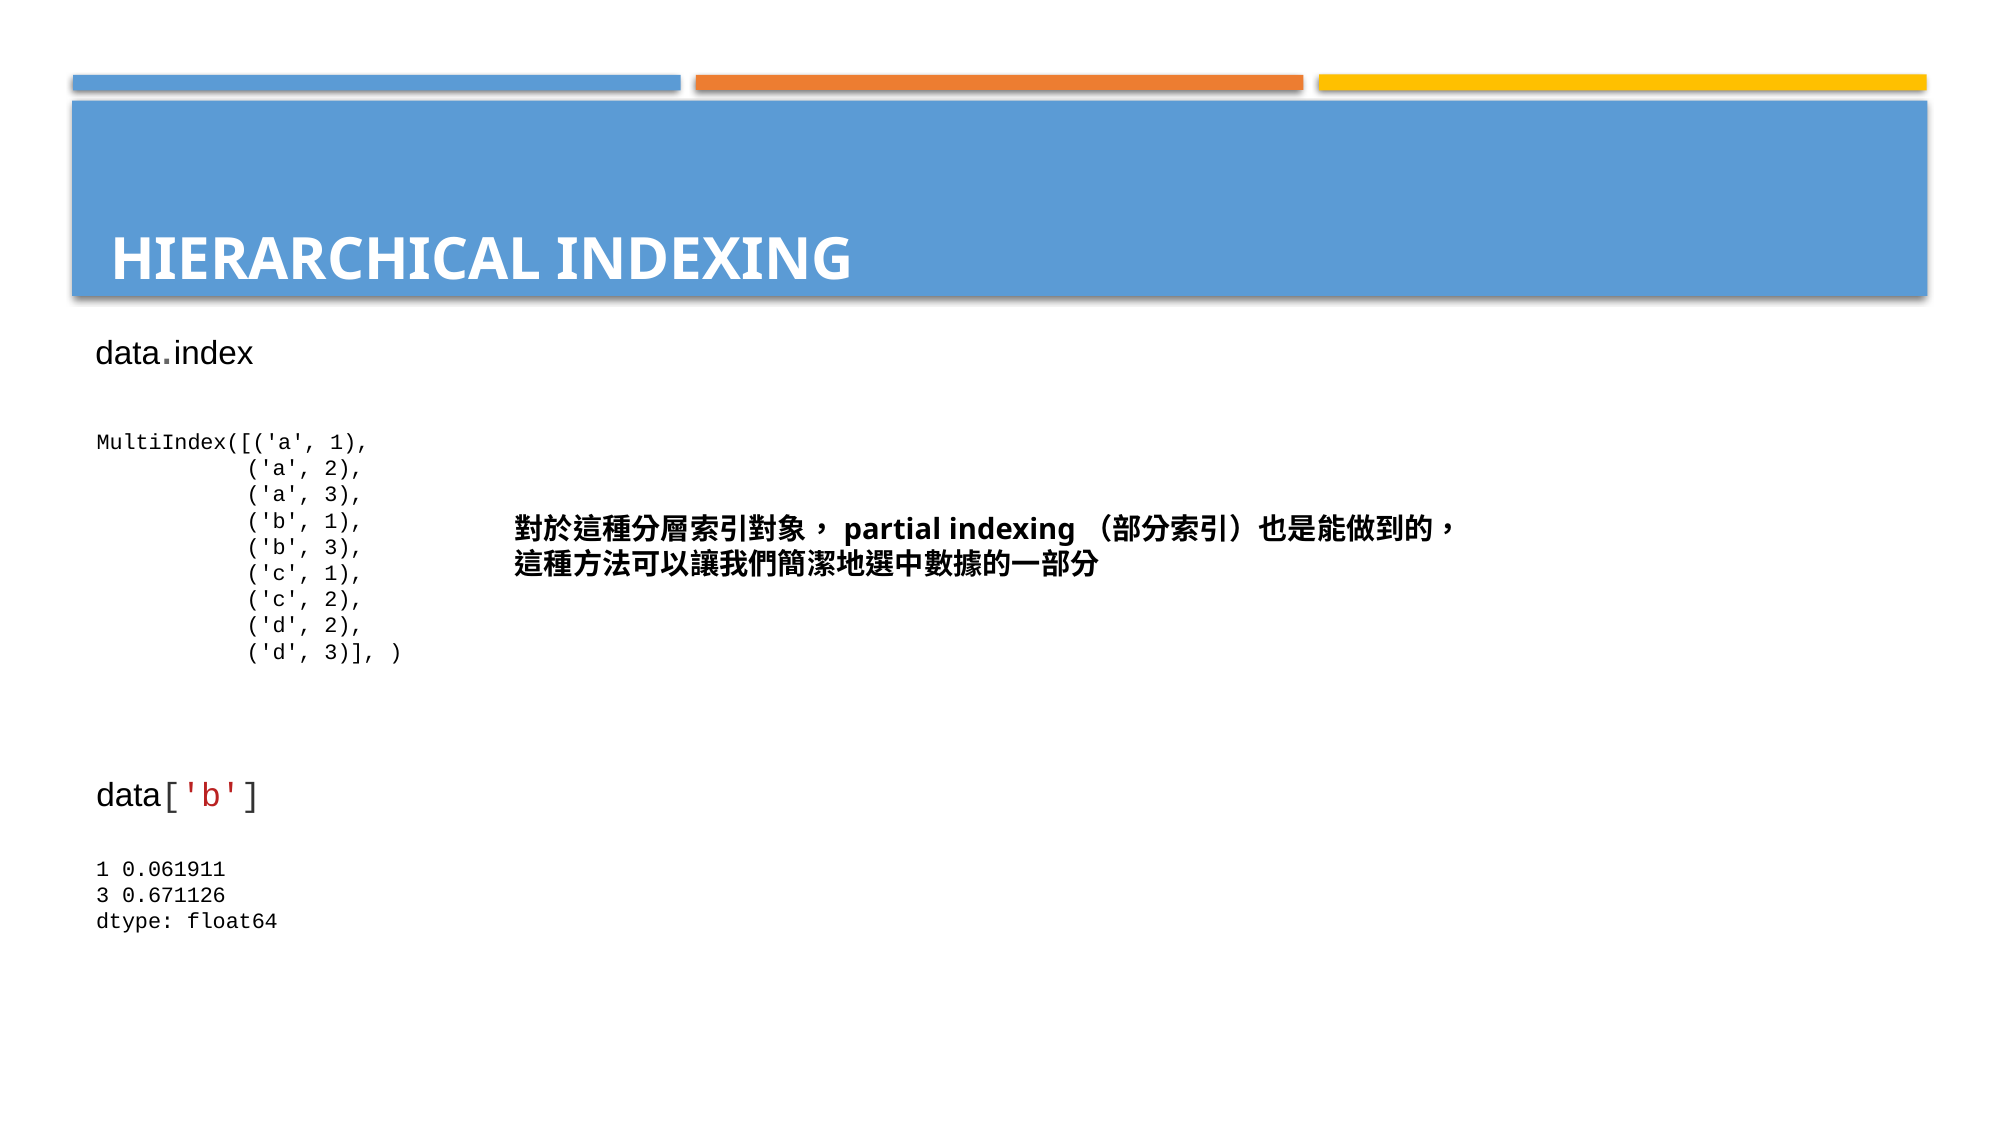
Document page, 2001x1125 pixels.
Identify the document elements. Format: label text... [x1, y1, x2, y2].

text_box MultiIndex([('a', 1), ('a', 2), ('a', 3), ('b', 1), ('b', 3), ('c', 1), ('c', 2), ('d', 2), ('d', 3)], ) [96, 427, 408, 664]
text_box 1 0.061911 3 0.671126 dtype: float64 [96, 854, 284, 933]
list data.index [95, 25, 261, 663]
text_box 對於這種分層索引對象，partial indexing（部分索引）也是能做到的，這種方法可以讓我們簡潔地選中數據的一部分 [500, 502, 1500, 588]
text_box data['b'] [96, 772, 271, 813]
title Hierarchical Indexing [261, 132, 1905, 299]
